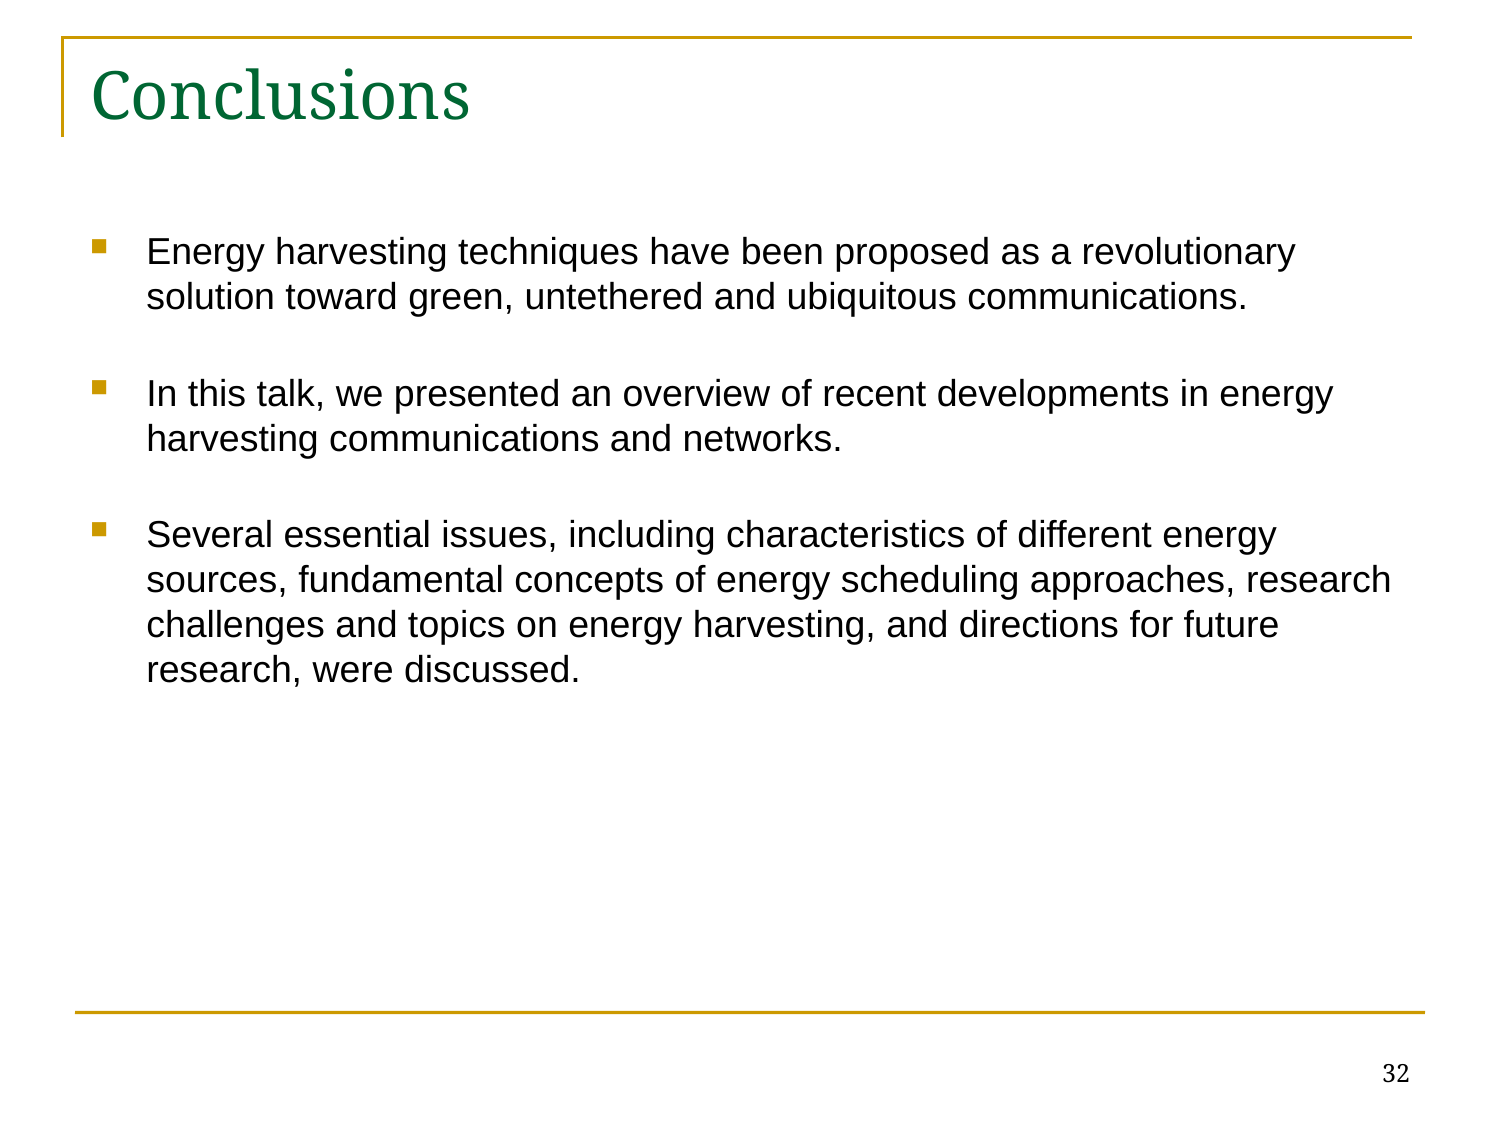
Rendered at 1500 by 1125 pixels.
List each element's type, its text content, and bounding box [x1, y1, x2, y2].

list Energy harvesting techniques have been proposed as a revolutionary solution toward green, untethered and ubiquitous communications. In this talk, we presented an overview of recent developments in energy harvesting communications and networks. Several essential issues, including characteristics of different energy sources, fundamental concepts of energy scheduling approaches, research challenges and topics on energy harvesting, and directions for future research, were discussed. [75, 220, 1425, 1006]
title Conclusions [75, 45, 1412, 161]
slide_number 32 [1074, 1023, 1426, 1100]
